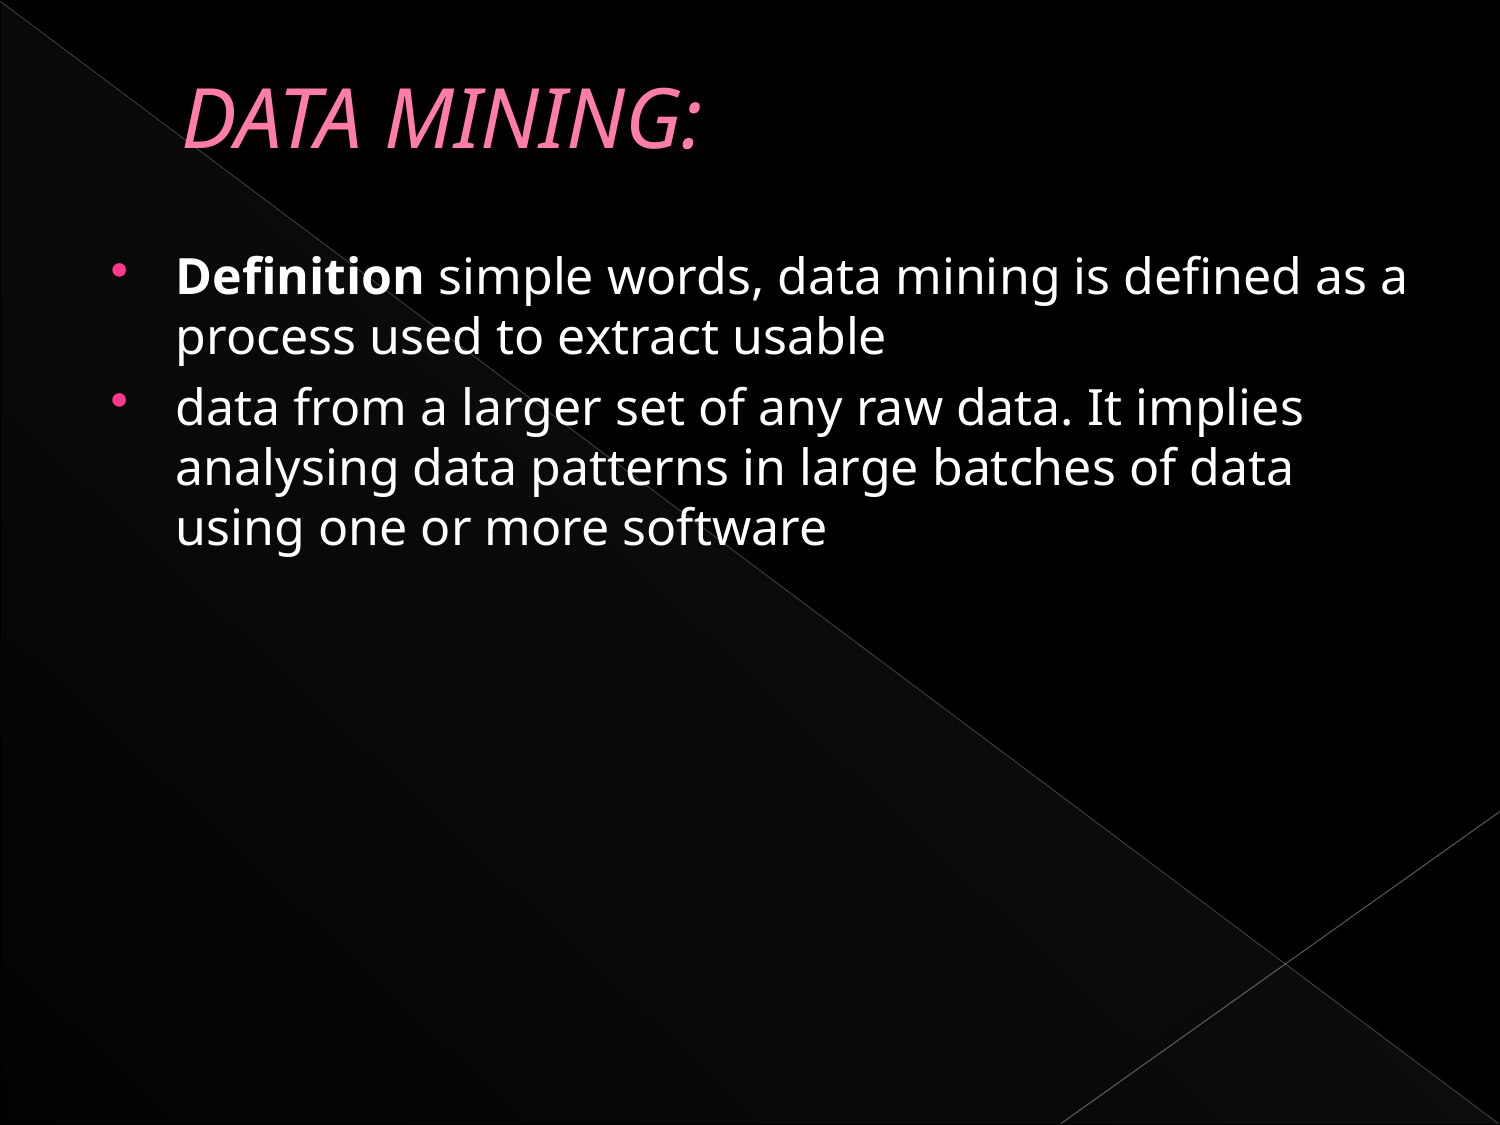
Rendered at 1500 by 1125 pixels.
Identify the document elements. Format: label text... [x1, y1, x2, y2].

title DATA MINING: [87, 0, 1438, 230]
list Definition simple words, data mining is defined as a process used to extract usable data from a larger set of any raw data. It implies analysing data patterns in large batches of data using one or more software [87, 237, 1438, 1088]
